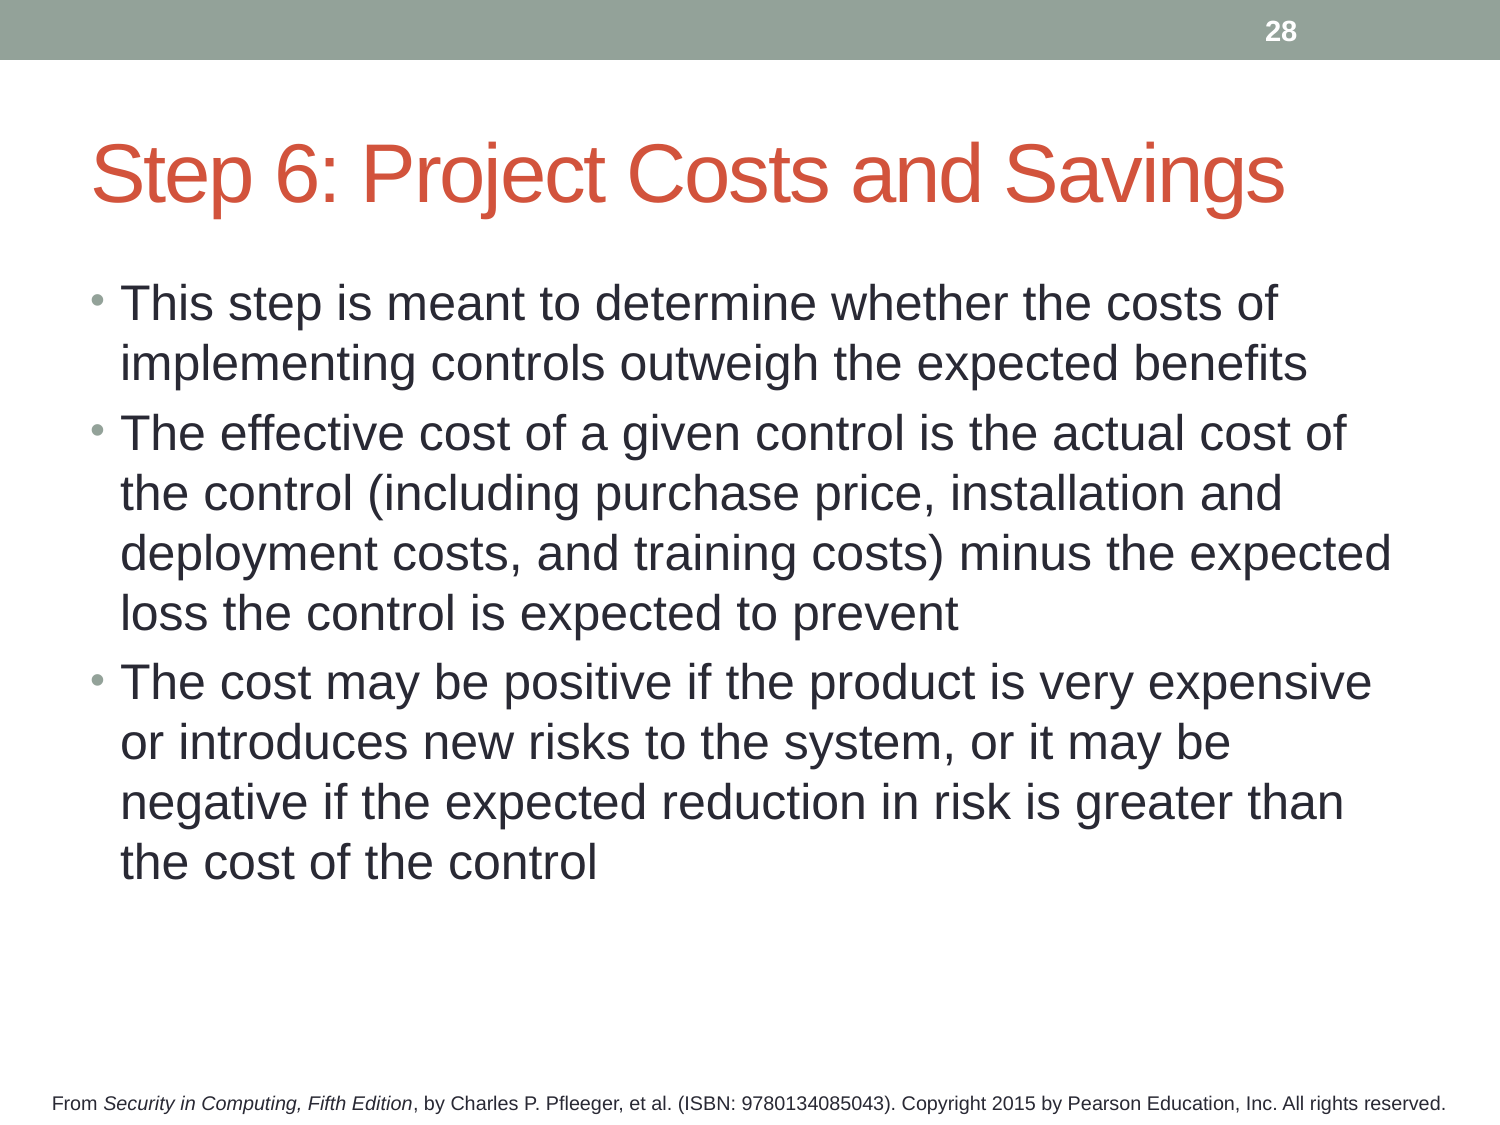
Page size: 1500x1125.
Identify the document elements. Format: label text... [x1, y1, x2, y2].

title Step 6: Project Costs and Savings [75, 87, 1425, 250]
list This step is meant to determine whether the costs of implementing controls outweigh the expected benefits The effective cost of a given control is the actual cost of the control (including purchase price, installation and deployment costs, and training costs) minus the expected loss the control is expected to prevent The cost may be positive if the product is very expensive or introduces new risks to the system, or it may be negative if the expected reduction in risk is greater than the cost of the control [75, 262, 1425, 1063]
footer From Security in Computing, Fifth Edition, by Charles P. Pfleeger, et al. (ISBN: 9780134085043). Copyright 2015 by Pearson Education, Inc. All rights reserved. [0, 1075, 1500, 1125]
slide_number 28 [1250, 3, 1425, 57]
